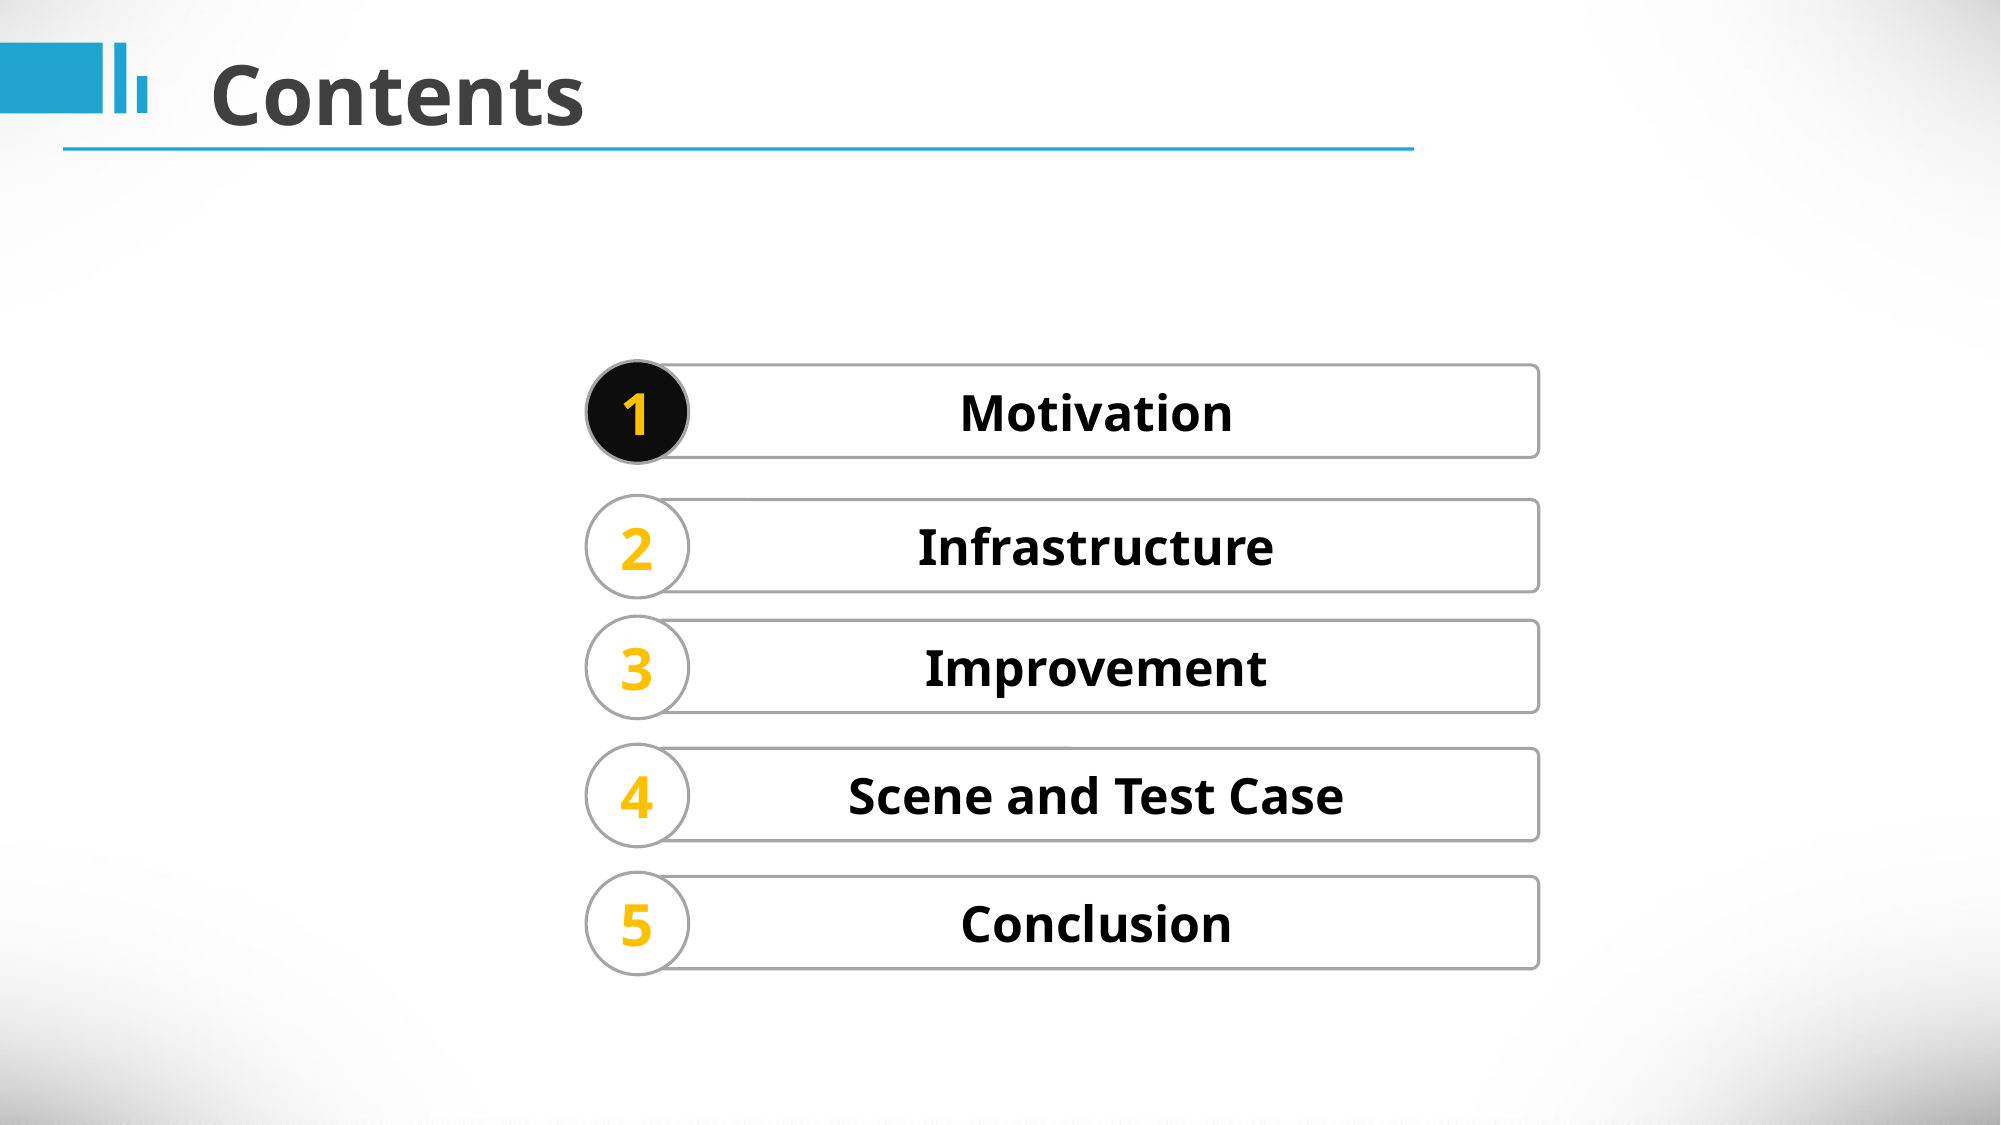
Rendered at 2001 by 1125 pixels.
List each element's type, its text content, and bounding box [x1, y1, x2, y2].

text_box [114, 42, 127, 114]
text_box Conclusion [660, 876, 1539, 969]
picture [0, 0, 2001, 1125]
text_box 3 [586, 616, 689, 719]
text_box 5 [586, 872, 689, 975]
text_box Improvement [660, 620, 1539, 713]
text_box 4 [586, 744, 689, 847]
text_box [136, 76, 148, 113]
text_box Motivation [661, 364, 1539, 458]
text_box 2 [586, 495, 689, 598]
text_box Scene and Test Case [660, 748, 1539, 841]
text_box Infrastructure [660, 499, 1539, 592]
text_box Contents [194, 11, 1033, 154]
text_box [0, 42, 103, 114]
text_box 1 [586, 360, 689, 464]
